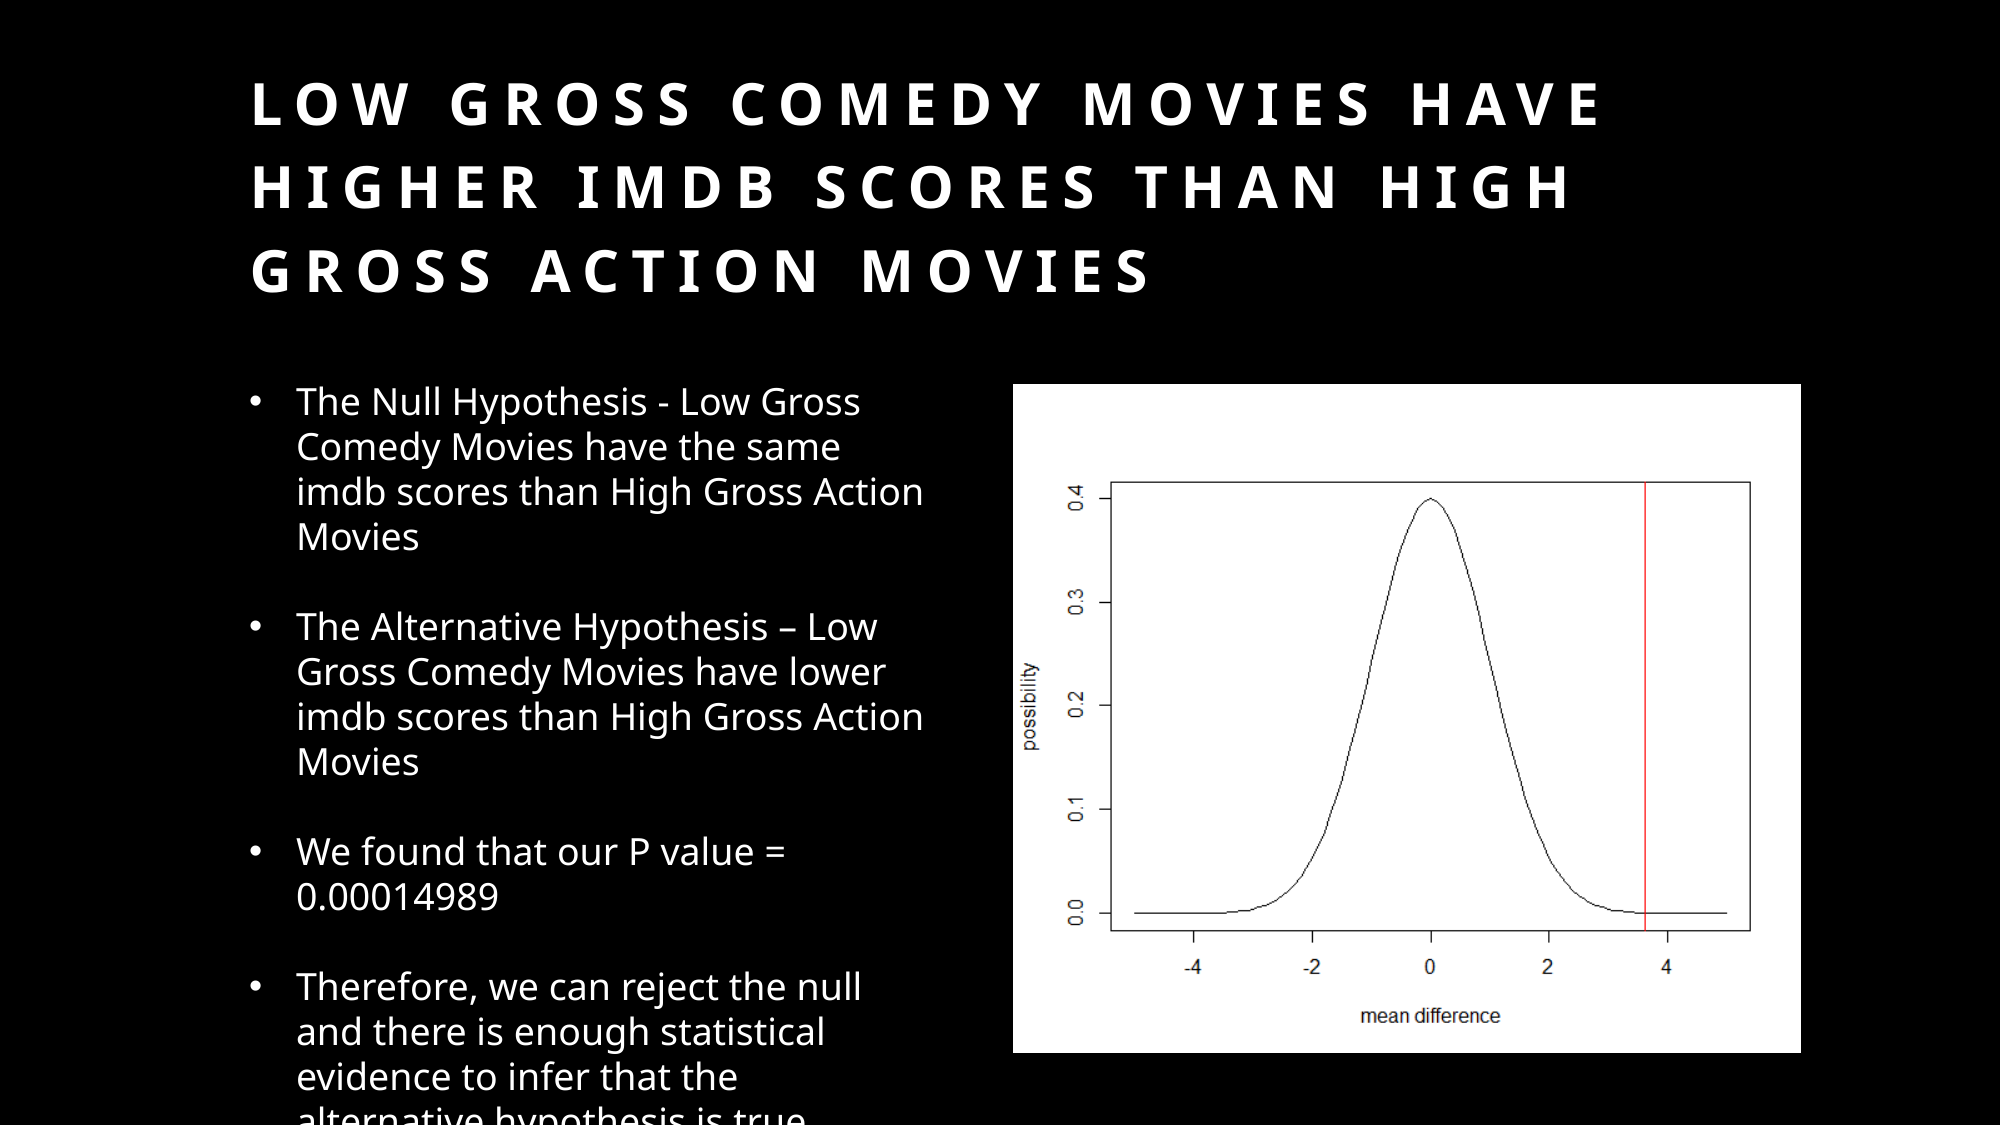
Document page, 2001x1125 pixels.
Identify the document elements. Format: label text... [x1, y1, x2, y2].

picture [1013, 384, 1801, 1053]
text_box The Null Hypothesis - Low Gross Comedy Movies have the same imdb scores than High Gross Action Movies The Alternative Hypothesis – Low Gross Comedy Movies have lower imdb scores than High Gross Action Movies We found that our P value = 0.00014989 Therefore, we can reject the null and there is enough statistical evidence to infer that the alternative hypothesis is true. [234, 370, 948, 1125]
title Low Gross Comedy Movies have higher imdb scores than High Gross Action Movies [234, 171, 1750, 313]
